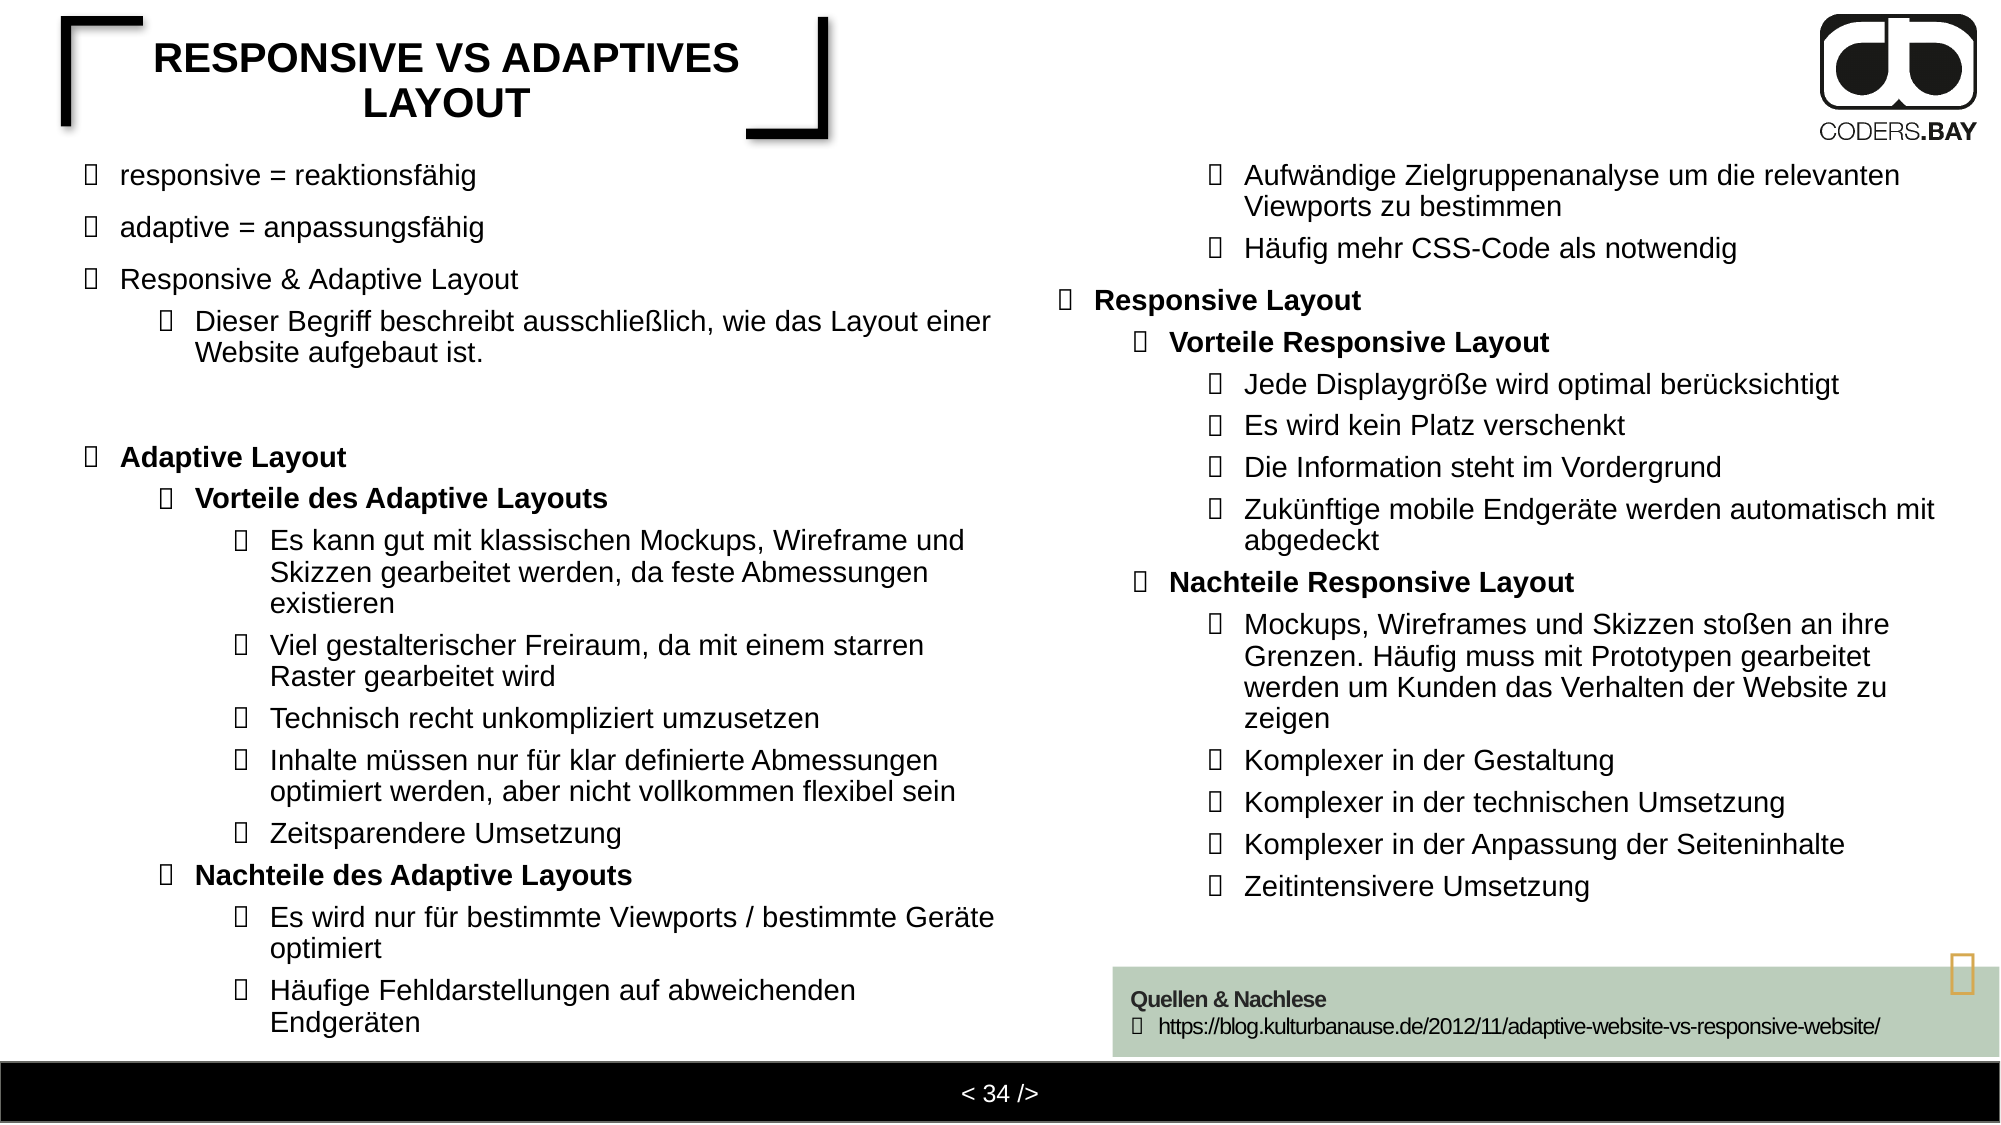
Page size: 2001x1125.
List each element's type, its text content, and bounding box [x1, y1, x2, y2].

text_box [1112, 929, 2000, 1058]
picture [1820, 14, 1977, 140]
title responsive vs adaptives Layout [79, 36, 814, 127]
list responsive = reaktionsfähig adaptive = anpassungsfähig Responsive & Adaptive Layout Dieser Begriff beschreibt ausschließlich, wie das Layout einer Website aufgebaut ist. Adaptive Layout Vorteile des Adaptive Layouts Es kann gut mit klassischen Mockups, Wireframe und Skizzen gearbeitet werden, da feste Abmessungen existieren Viel gestalterischer Freiraum, da mit einem starren Raster gearbeitet wird Technisch recht unkompliziert umzusetzen Inhalte müssen nur für klar definierte Abmessungen optimiert werden, aber nicht vollkommen flexibel sein Zeitsparendere Umsetzung Nachteile des Adaptive Layouts Es wird nur für bestimmte Viewports / bestimmte Geräte optimiert Häufige Fehldarstellungen auf abweichenden Endgeräten Aufwändige Zielgruppenanalyse um die relevanten Viewports zu bestimmen Häufig mehr CSS-Code als notwendig Responsive Layout Vorteile Responsive Layout Jede Displaygröße wird optimal berücksichtigt Es wird kein Platz verschenkt Die Information steht im Vordergrund Zukünftige mobile Endgeräte werden automatisch mit abgedeckt Nachteile Responsive Layout Mockups, Wireframes und Skizzen stoßen an ihre Grenzen. Häufig muss mit Prototypen gearbeitet werden um Kunden das Verhalten der Website zu zeigen Komplexer in der Gestaltung Komplexer in der technischen Umsetzung Komplexer in der Anpassung der Seiteninhalte Zeitintensivere Umsetzung [67, 152, 1987, 1058]
